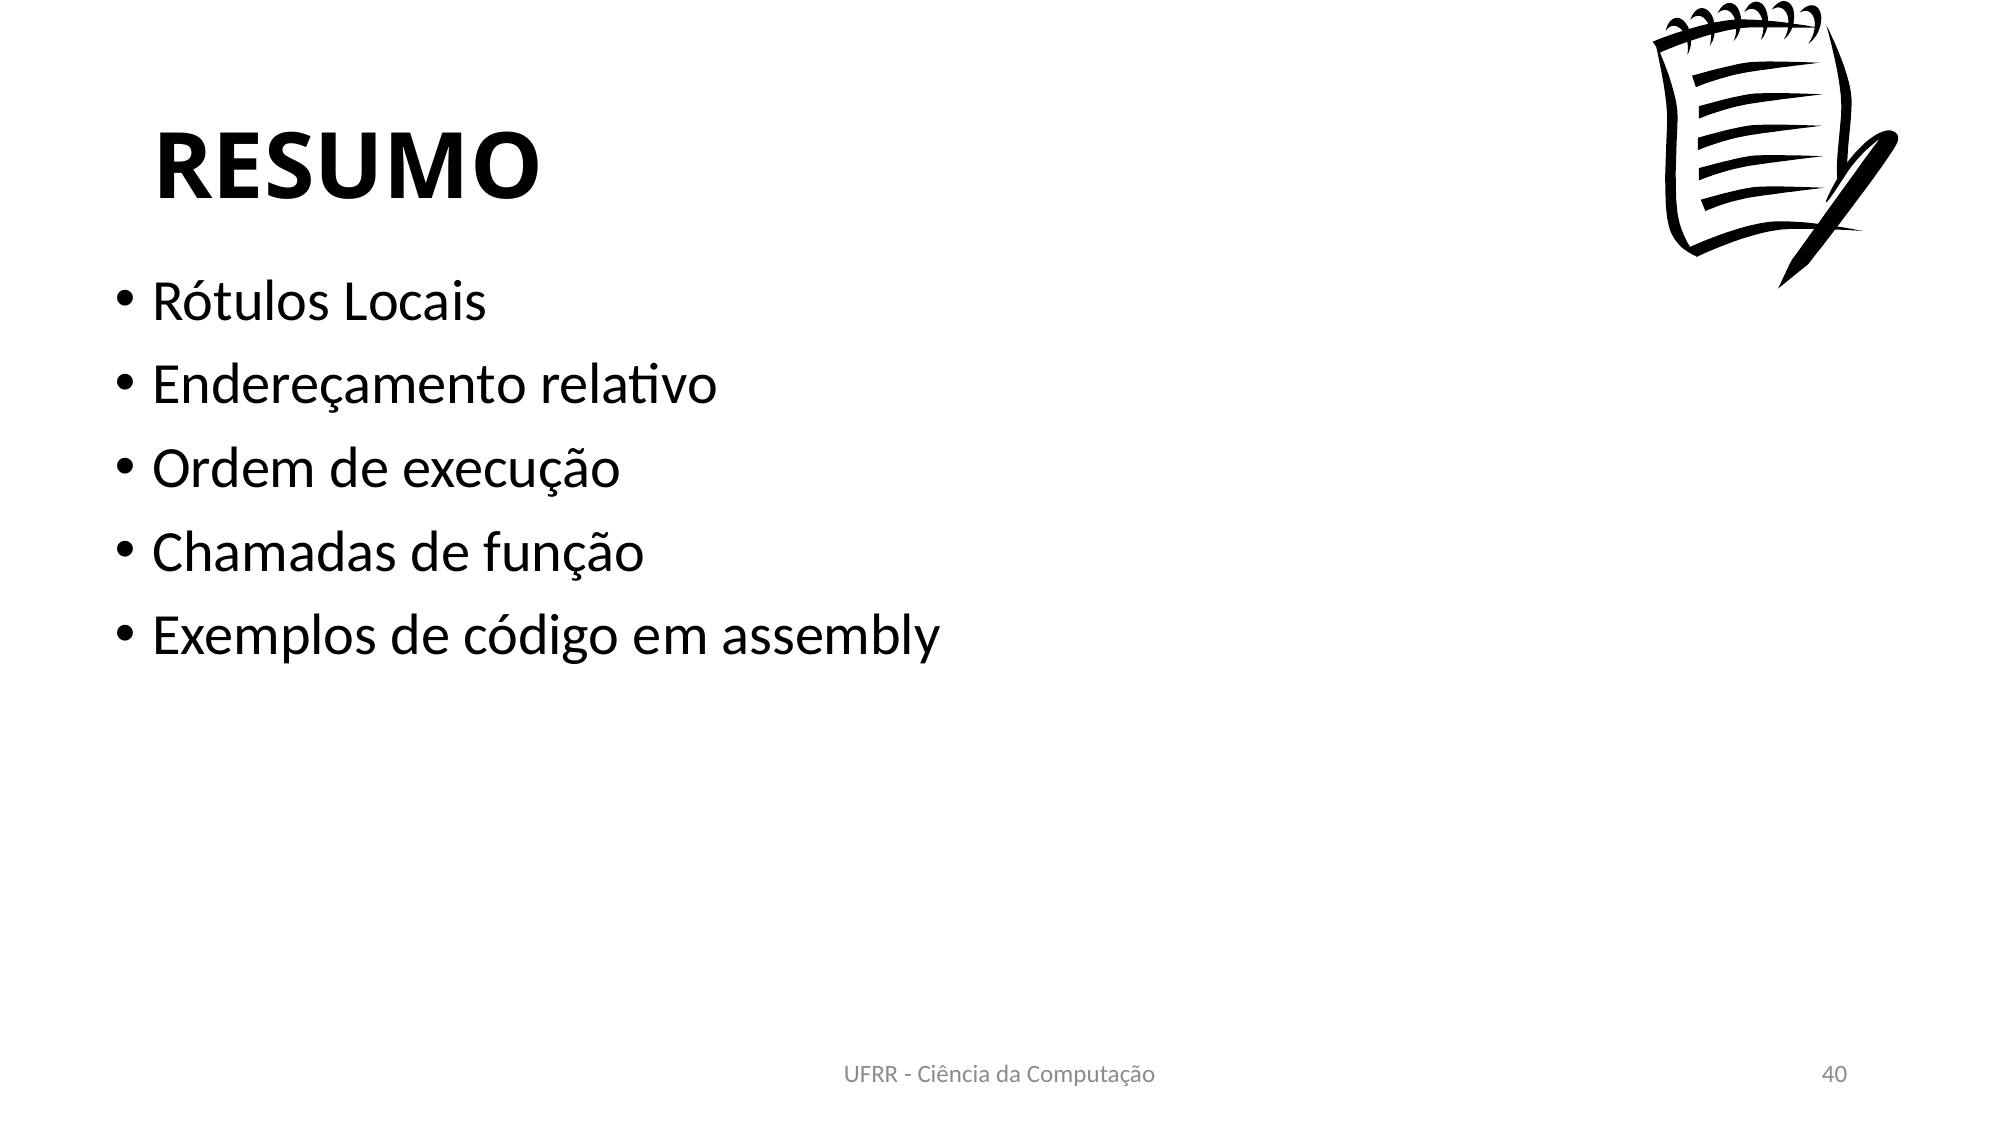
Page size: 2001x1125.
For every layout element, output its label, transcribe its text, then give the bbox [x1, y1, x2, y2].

picture [1652, 0, 1900, 289]
slide_number 40 [1412, 1042, 1863, 1103]
list Rótulos Locais Endereçamento relativo Ordem de execução Chamadas de função Exemplos de código em assembly [99, 262, 1900, 1005]
title RESUMO [137, 59, 1652, 262]
footer UFRR - Ciência da Computação [662, 1042, 1338, 1103]
